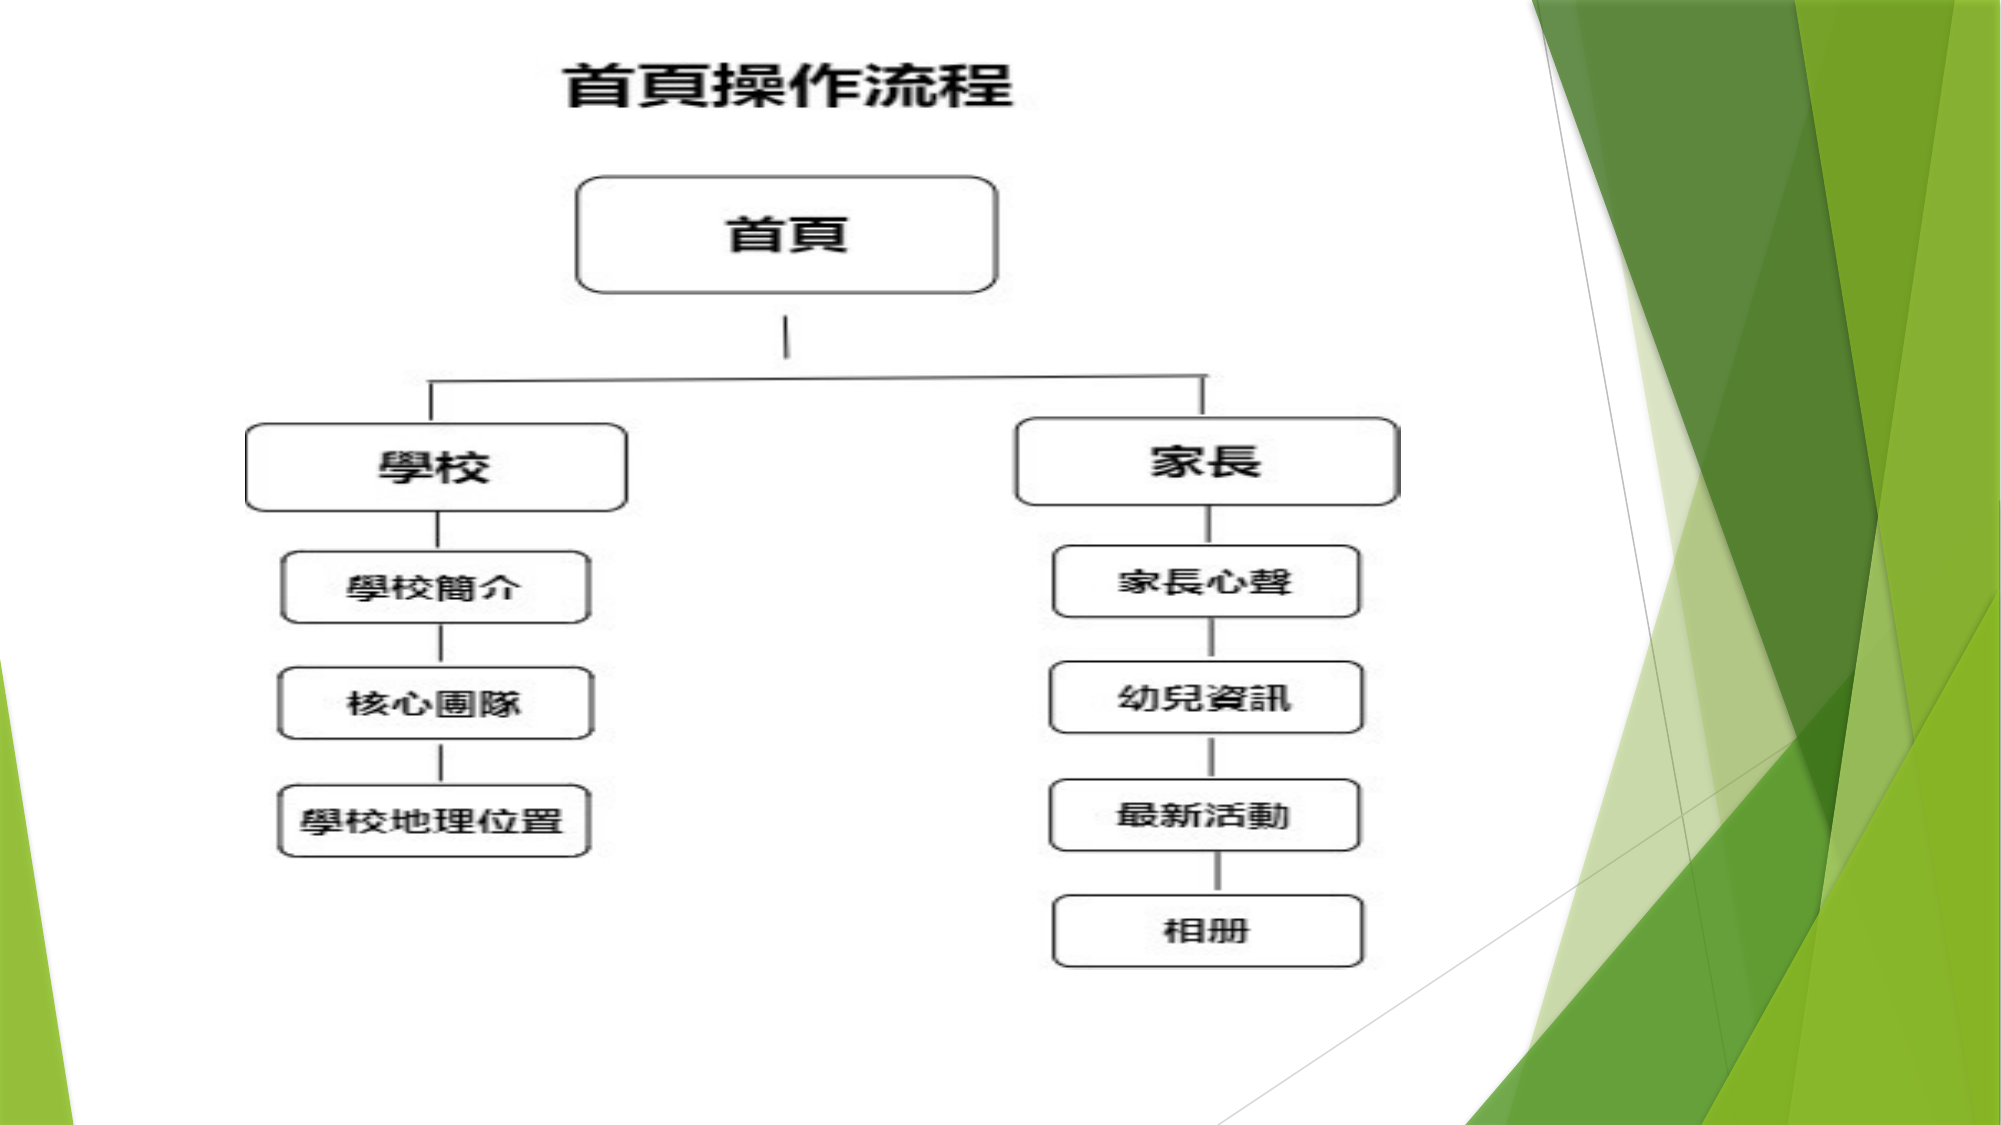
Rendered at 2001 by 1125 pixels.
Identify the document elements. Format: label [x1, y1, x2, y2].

list [245, 45, 1401, 971]
